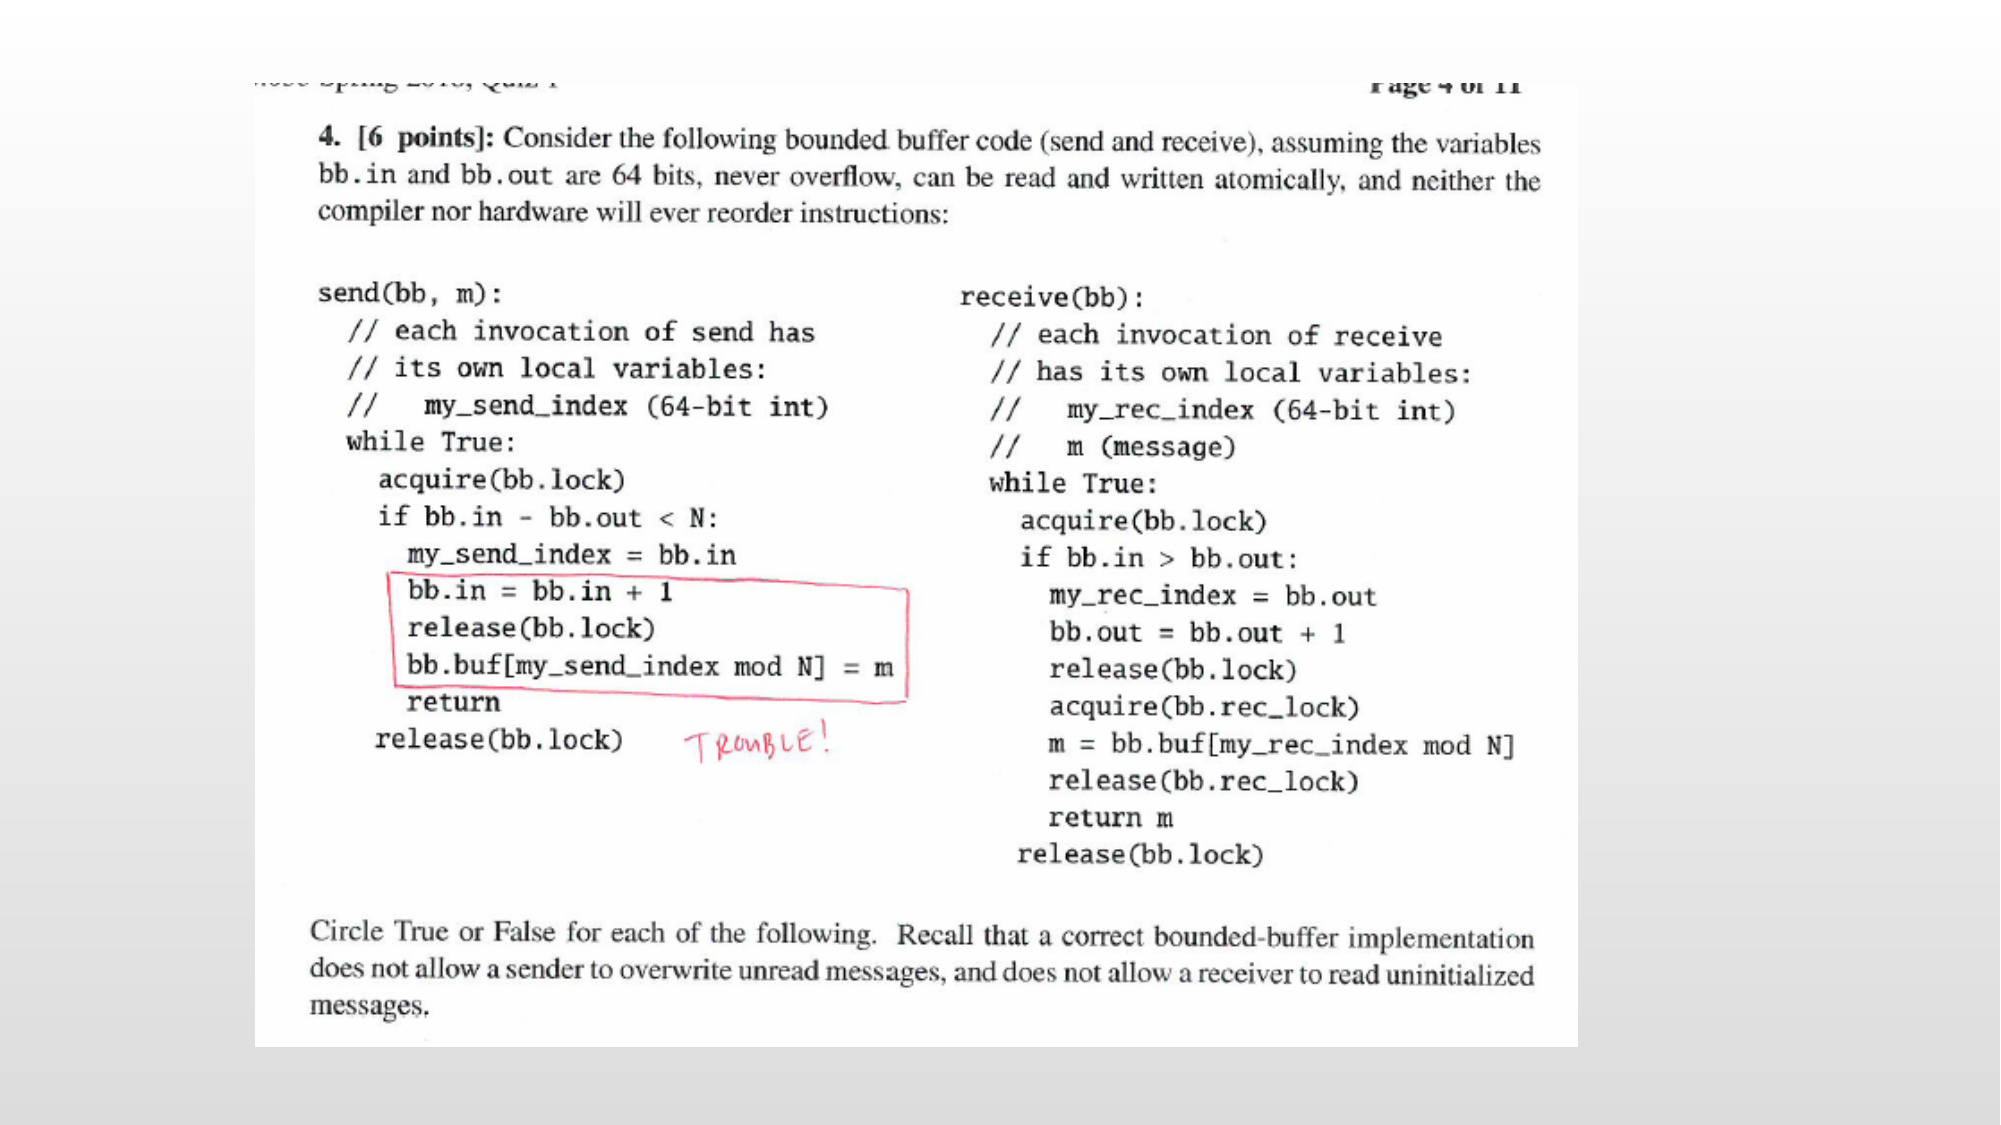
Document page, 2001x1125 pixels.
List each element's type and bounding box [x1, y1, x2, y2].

list [255, 83, 1578, 1047]
